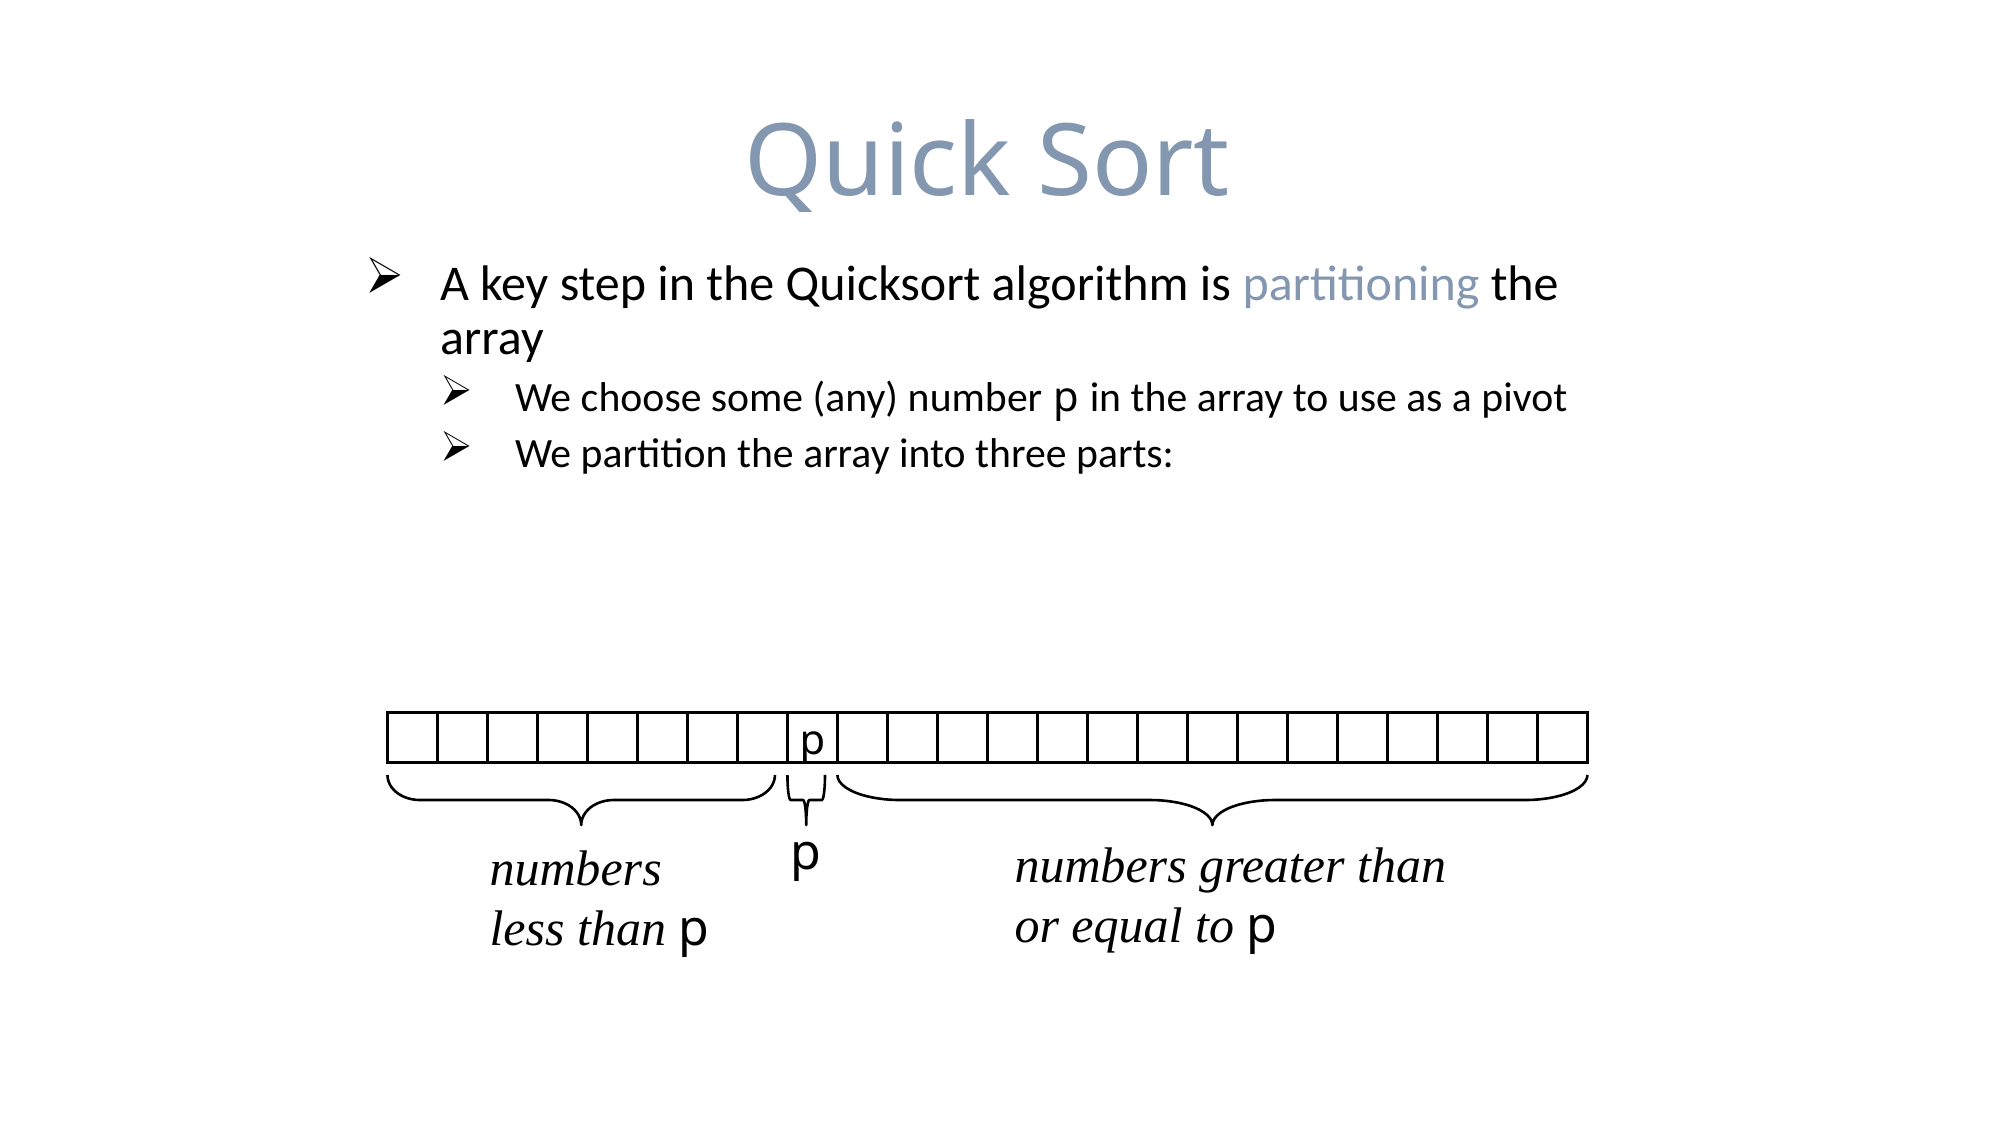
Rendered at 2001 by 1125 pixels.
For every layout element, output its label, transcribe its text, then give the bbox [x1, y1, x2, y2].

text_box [387, 712, 1588, 763]
title Quick Sort [350, 24, 1625, 225]
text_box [387, 774, 775, 964]
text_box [837, 774, 1588, 962]
subtitle A key step in the Quicksort algorithm is partitioning the array We choose some (any) number p in the array to use as a pivot We partition the array into three parts: [350, 249, 1625, 1100]
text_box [762, 774, 850, 888]
